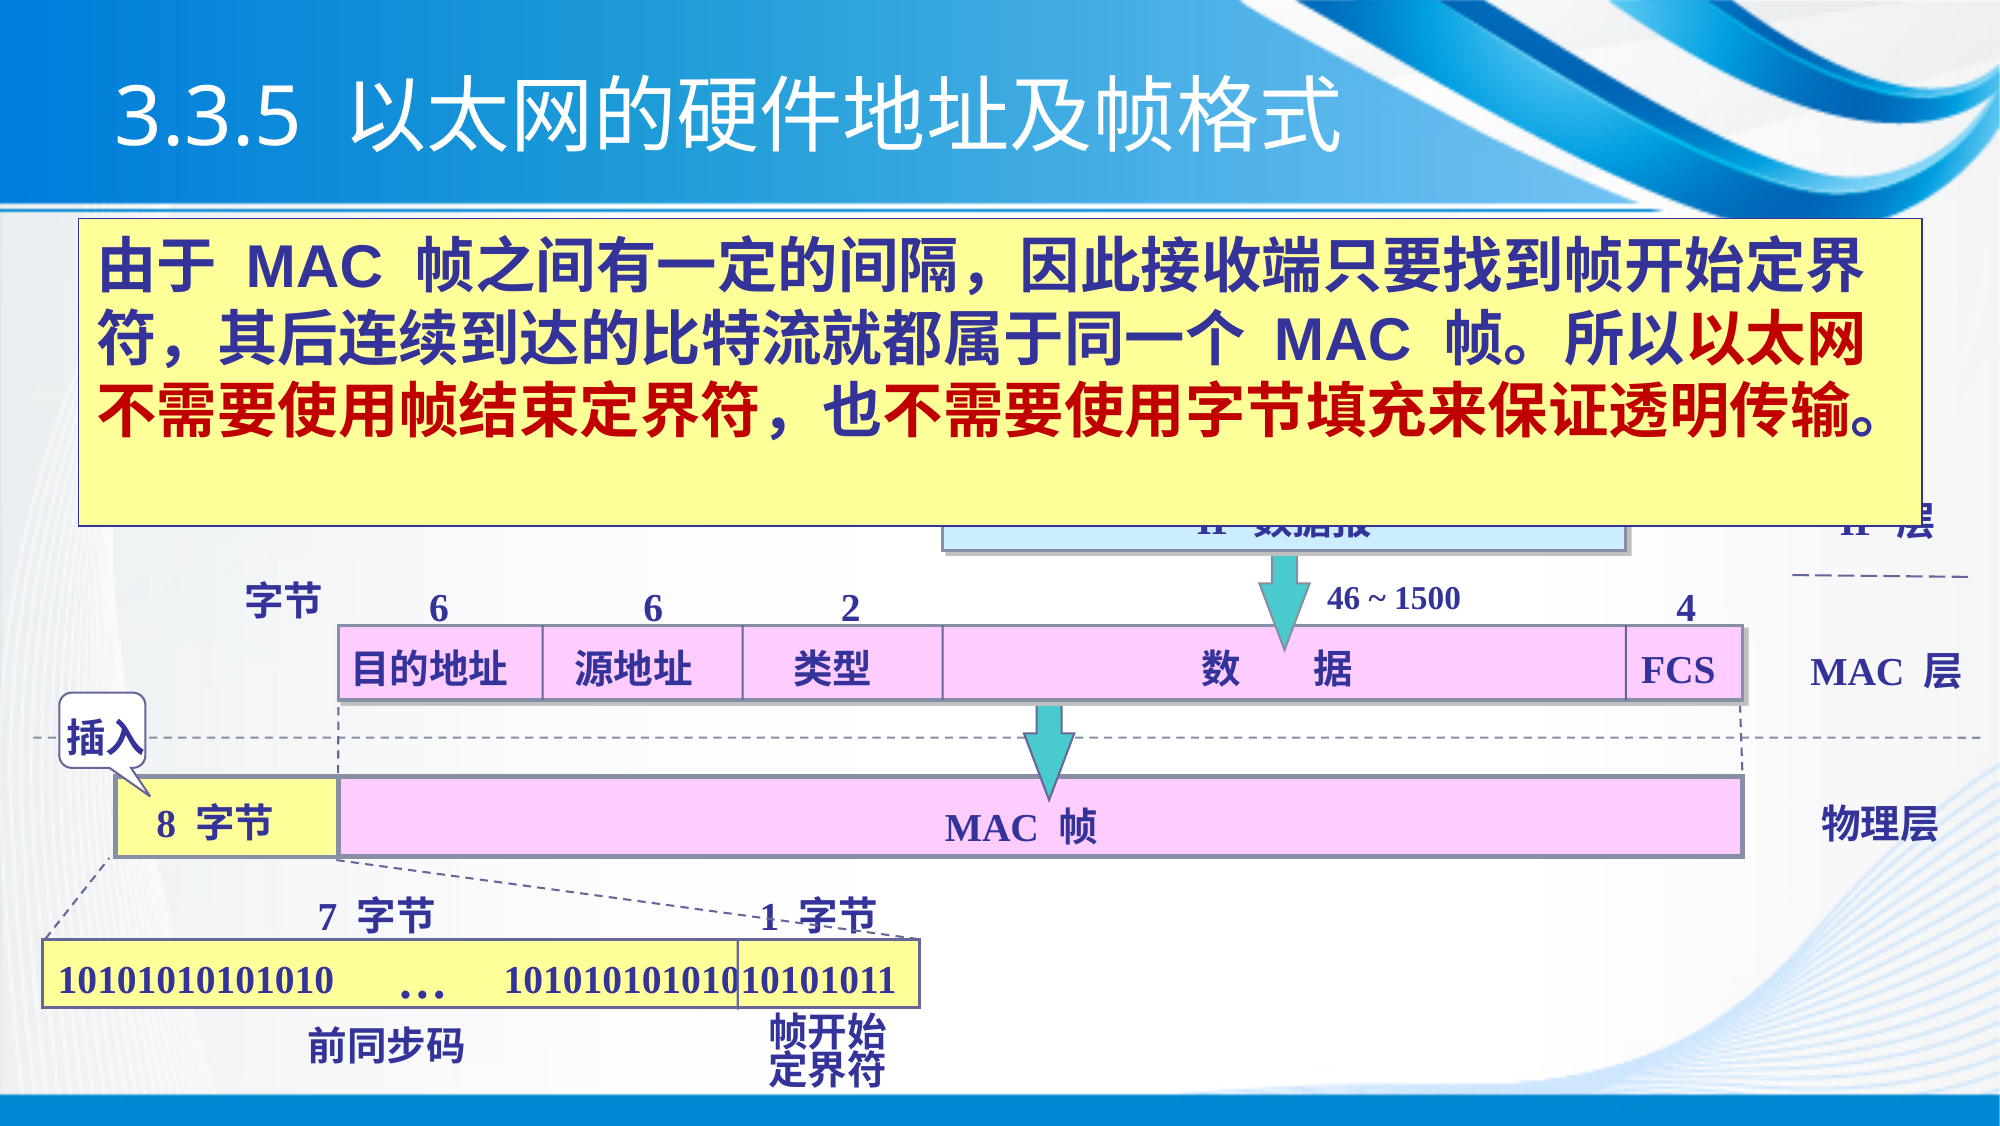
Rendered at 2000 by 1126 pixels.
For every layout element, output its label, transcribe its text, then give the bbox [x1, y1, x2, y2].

text_box MAC 层 [1792, 637, 1982, 703]
text_box MAC 帧 [927, 809, 1116, 859]
picture [0, 0, 2000, 1126]
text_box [38, 692, 920, 1101]
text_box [942, 487, 1626, 651]
text_box 由于 MAC 帧之间有一定的间隔，因此接收端只要找到帧开始定界符，其后连续到达的比特流就都属于同一个 MAC 帧。所以以太网不需要使用帧结束定界符，也不需要使用字节填充来保证透明传输。 [78, 218, 1922, 527]
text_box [228, 568, 1743, 801]
text_box IP 层 [1821, 487, 1954, 553]
title 3.3.5 以太网的硬件地址及帧格式 [99, 45, 1900, 180]
text_box 物理层 [1803, 789, 1958, 855]
text_box [1116, 807, 1743, 857]
